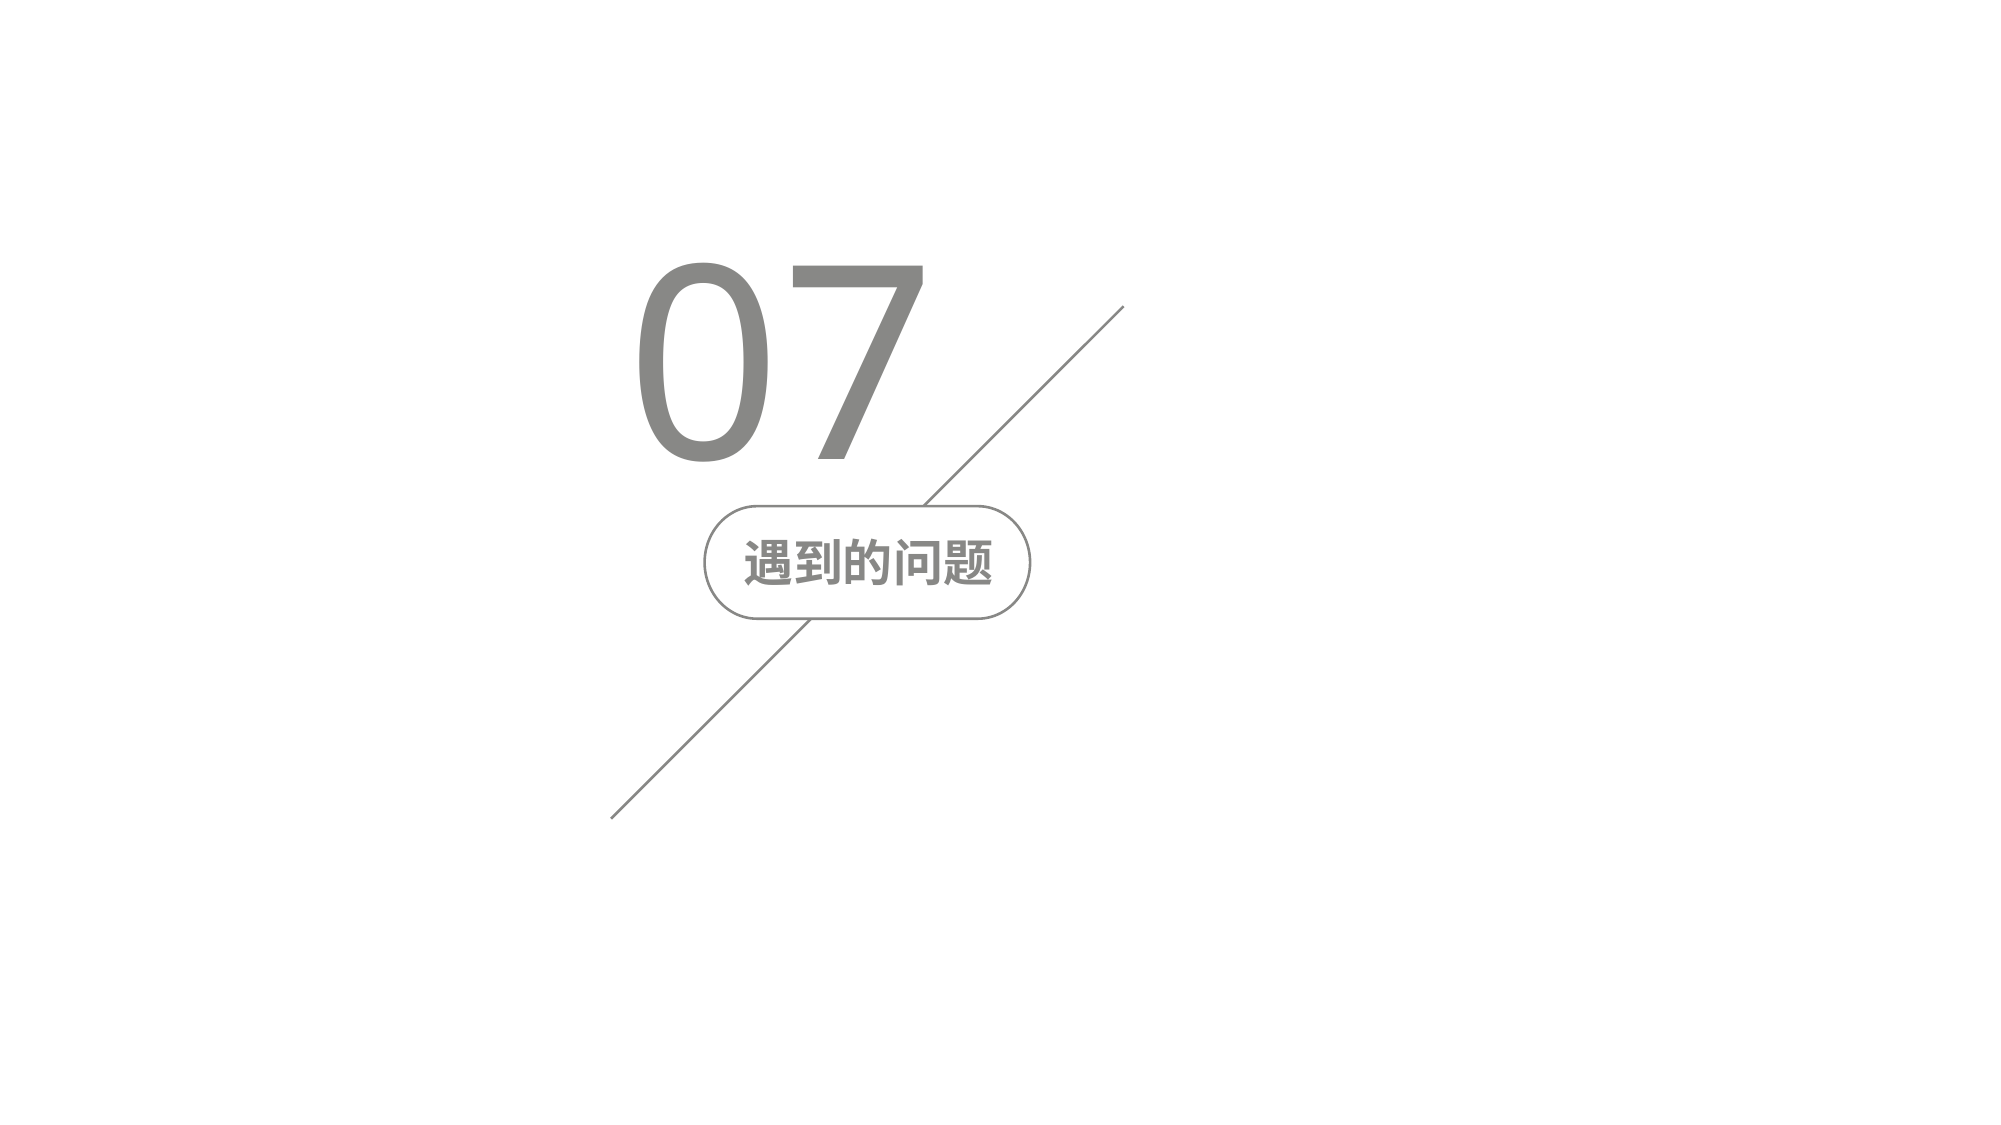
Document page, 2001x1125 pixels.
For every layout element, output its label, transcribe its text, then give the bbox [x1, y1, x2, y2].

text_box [704, 506, 1031, 619]
text_box 07 [611, 181, 951, 521]
